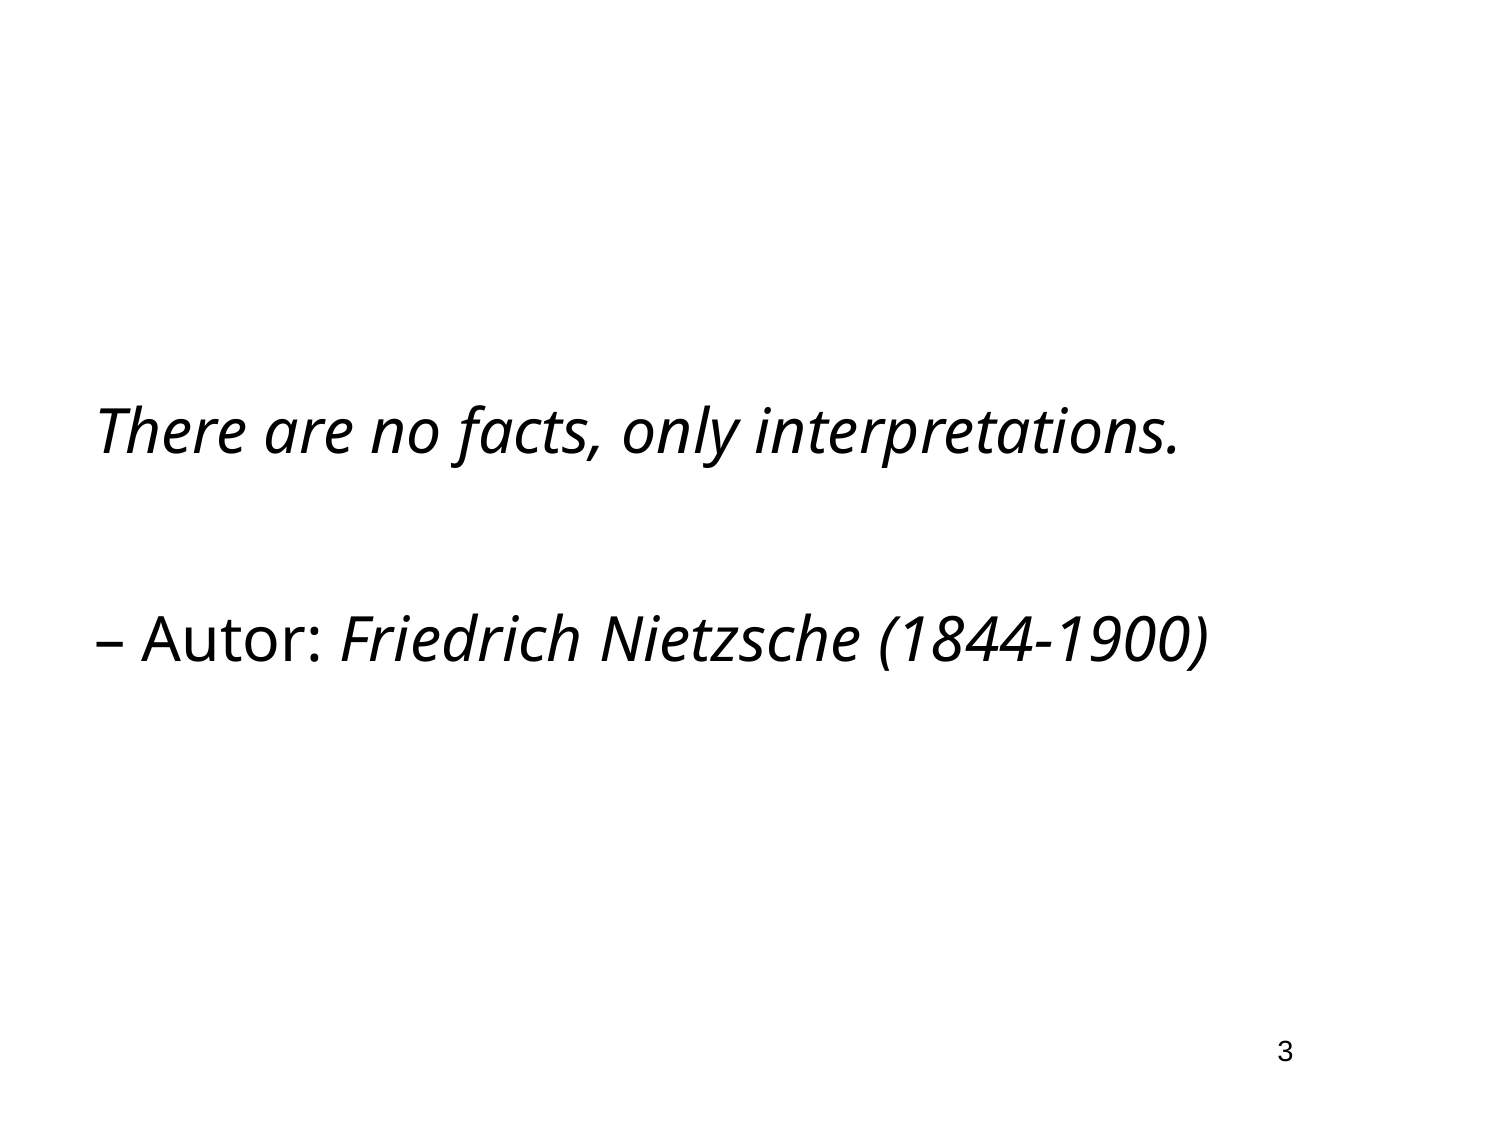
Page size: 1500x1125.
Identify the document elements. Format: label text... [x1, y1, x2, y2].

title There are no facts, only interpretations. – Autor: Friedrich Nietzsche (1844-1900) [50, 62, 1425, 1003]
slide_number 3 [1262, 1025, 1413, 1088]
